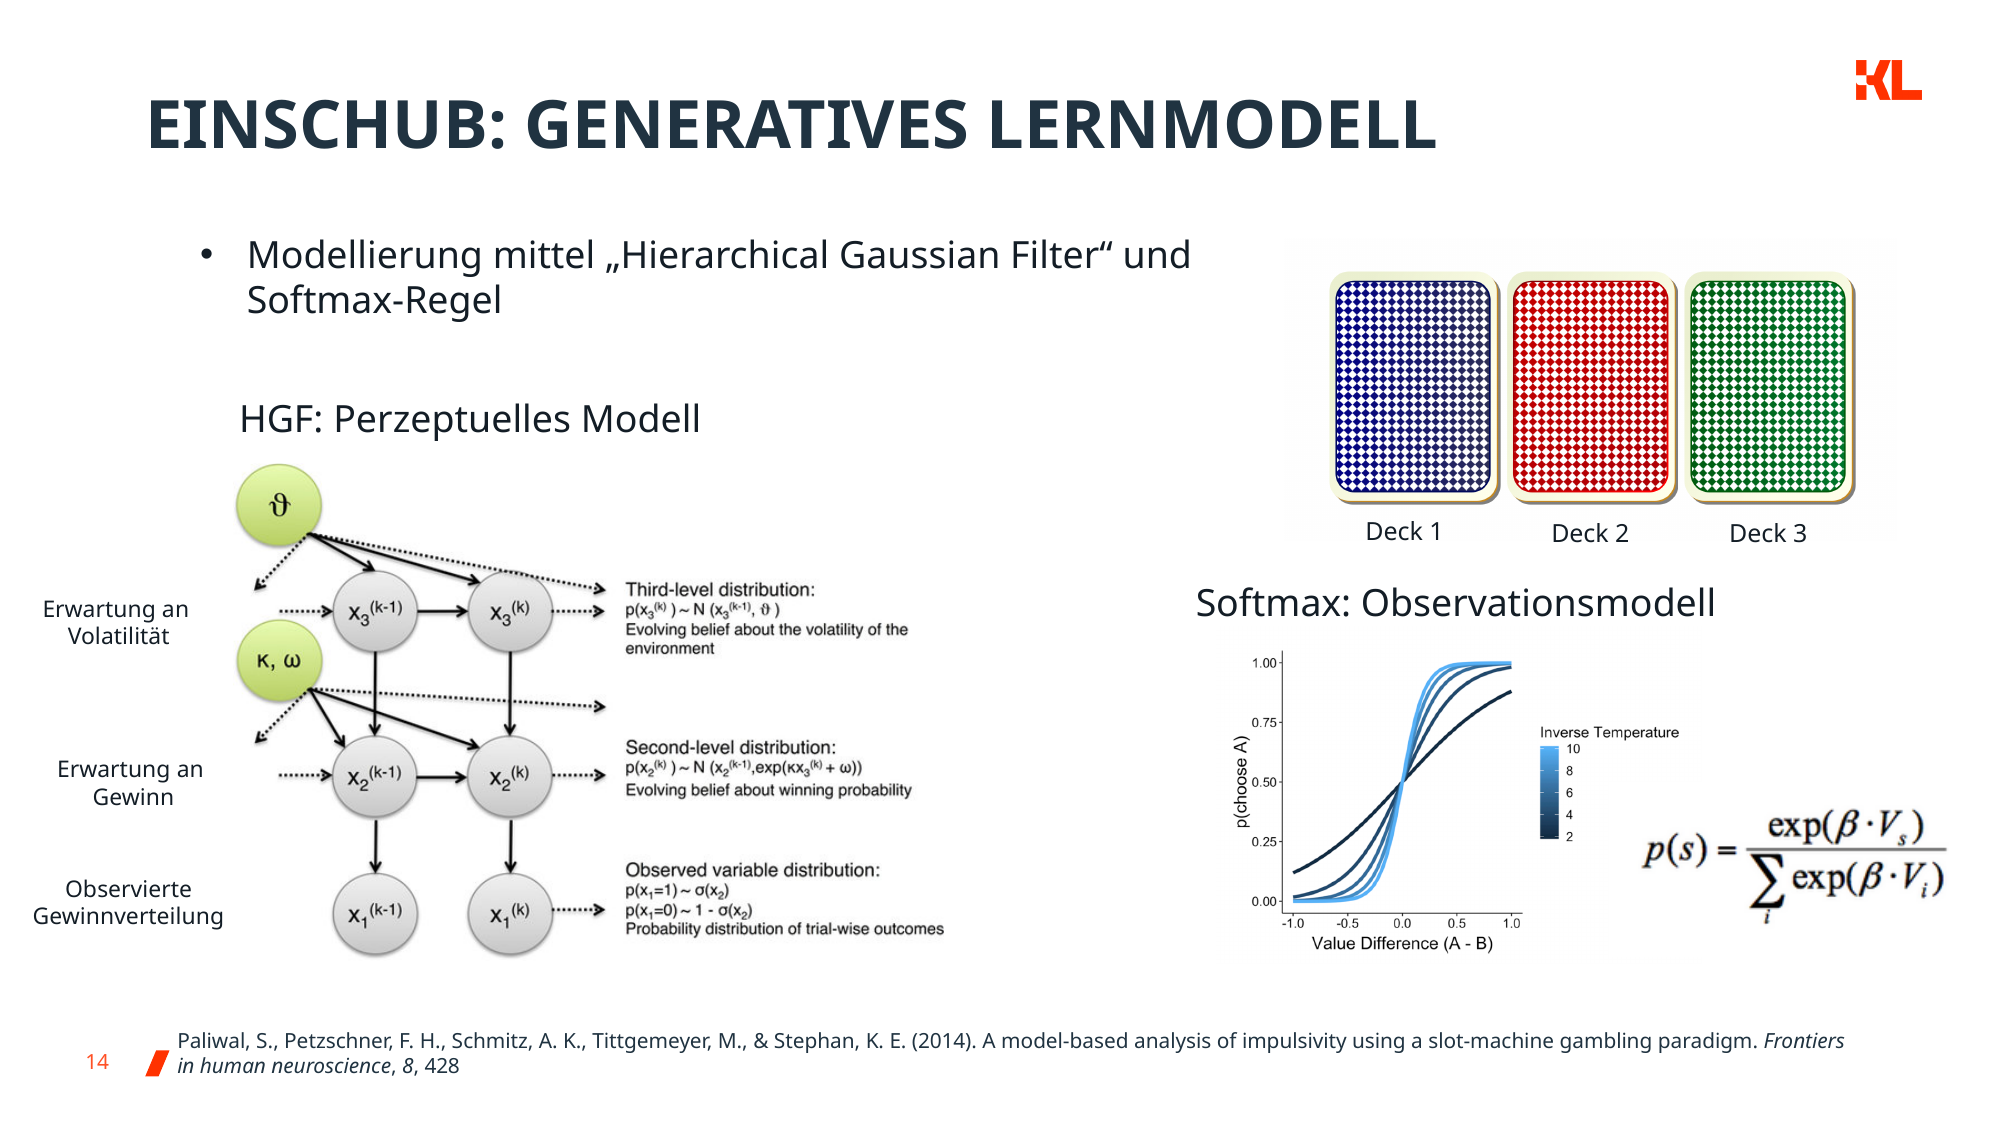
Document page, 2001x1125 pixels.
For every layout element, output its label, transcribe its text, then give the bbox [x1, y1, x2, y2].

text_box Softmax: Observationsmodell [1181, 571, 1732, 632]
picture [1856, 60, 1922, 100]
picture [233, 463, 944, 961]
picture [1216, 626, 2000, 964]
text_box Observierte Gewinnverteilung [17, 867, 227, 937]
footer Paliwal, S., Petzschner, F. H., Schmitz, A. K., Tittgemeyer, M., & Stephan, K. E. (2014). A model-based analysis of impulsivity using a slot-machine gambling paradigm. Frontiers in human neuroscience, 8, 428 [177, 1025, 1851, 1078]
text_box Erwartung an Gewinn [42, 747, 219, 818]
text_box Modellierung mittel „Hierarchical Gaussian Filter“ und Softmax-Regel [185, 223, 1337, 329]
picture [1284, 237, 1897, 542]
slide_number 14 [79, 1025, 146, 1077]
title EINSCHUB: GENERATIVES LERNMODELL [130, 87, 1823, 212]
text_box HGF: Perzeptuelles Modell [224, 387, 717, 447]
text_box Erwartung an Volatilität [27, 586, 205, 657]
